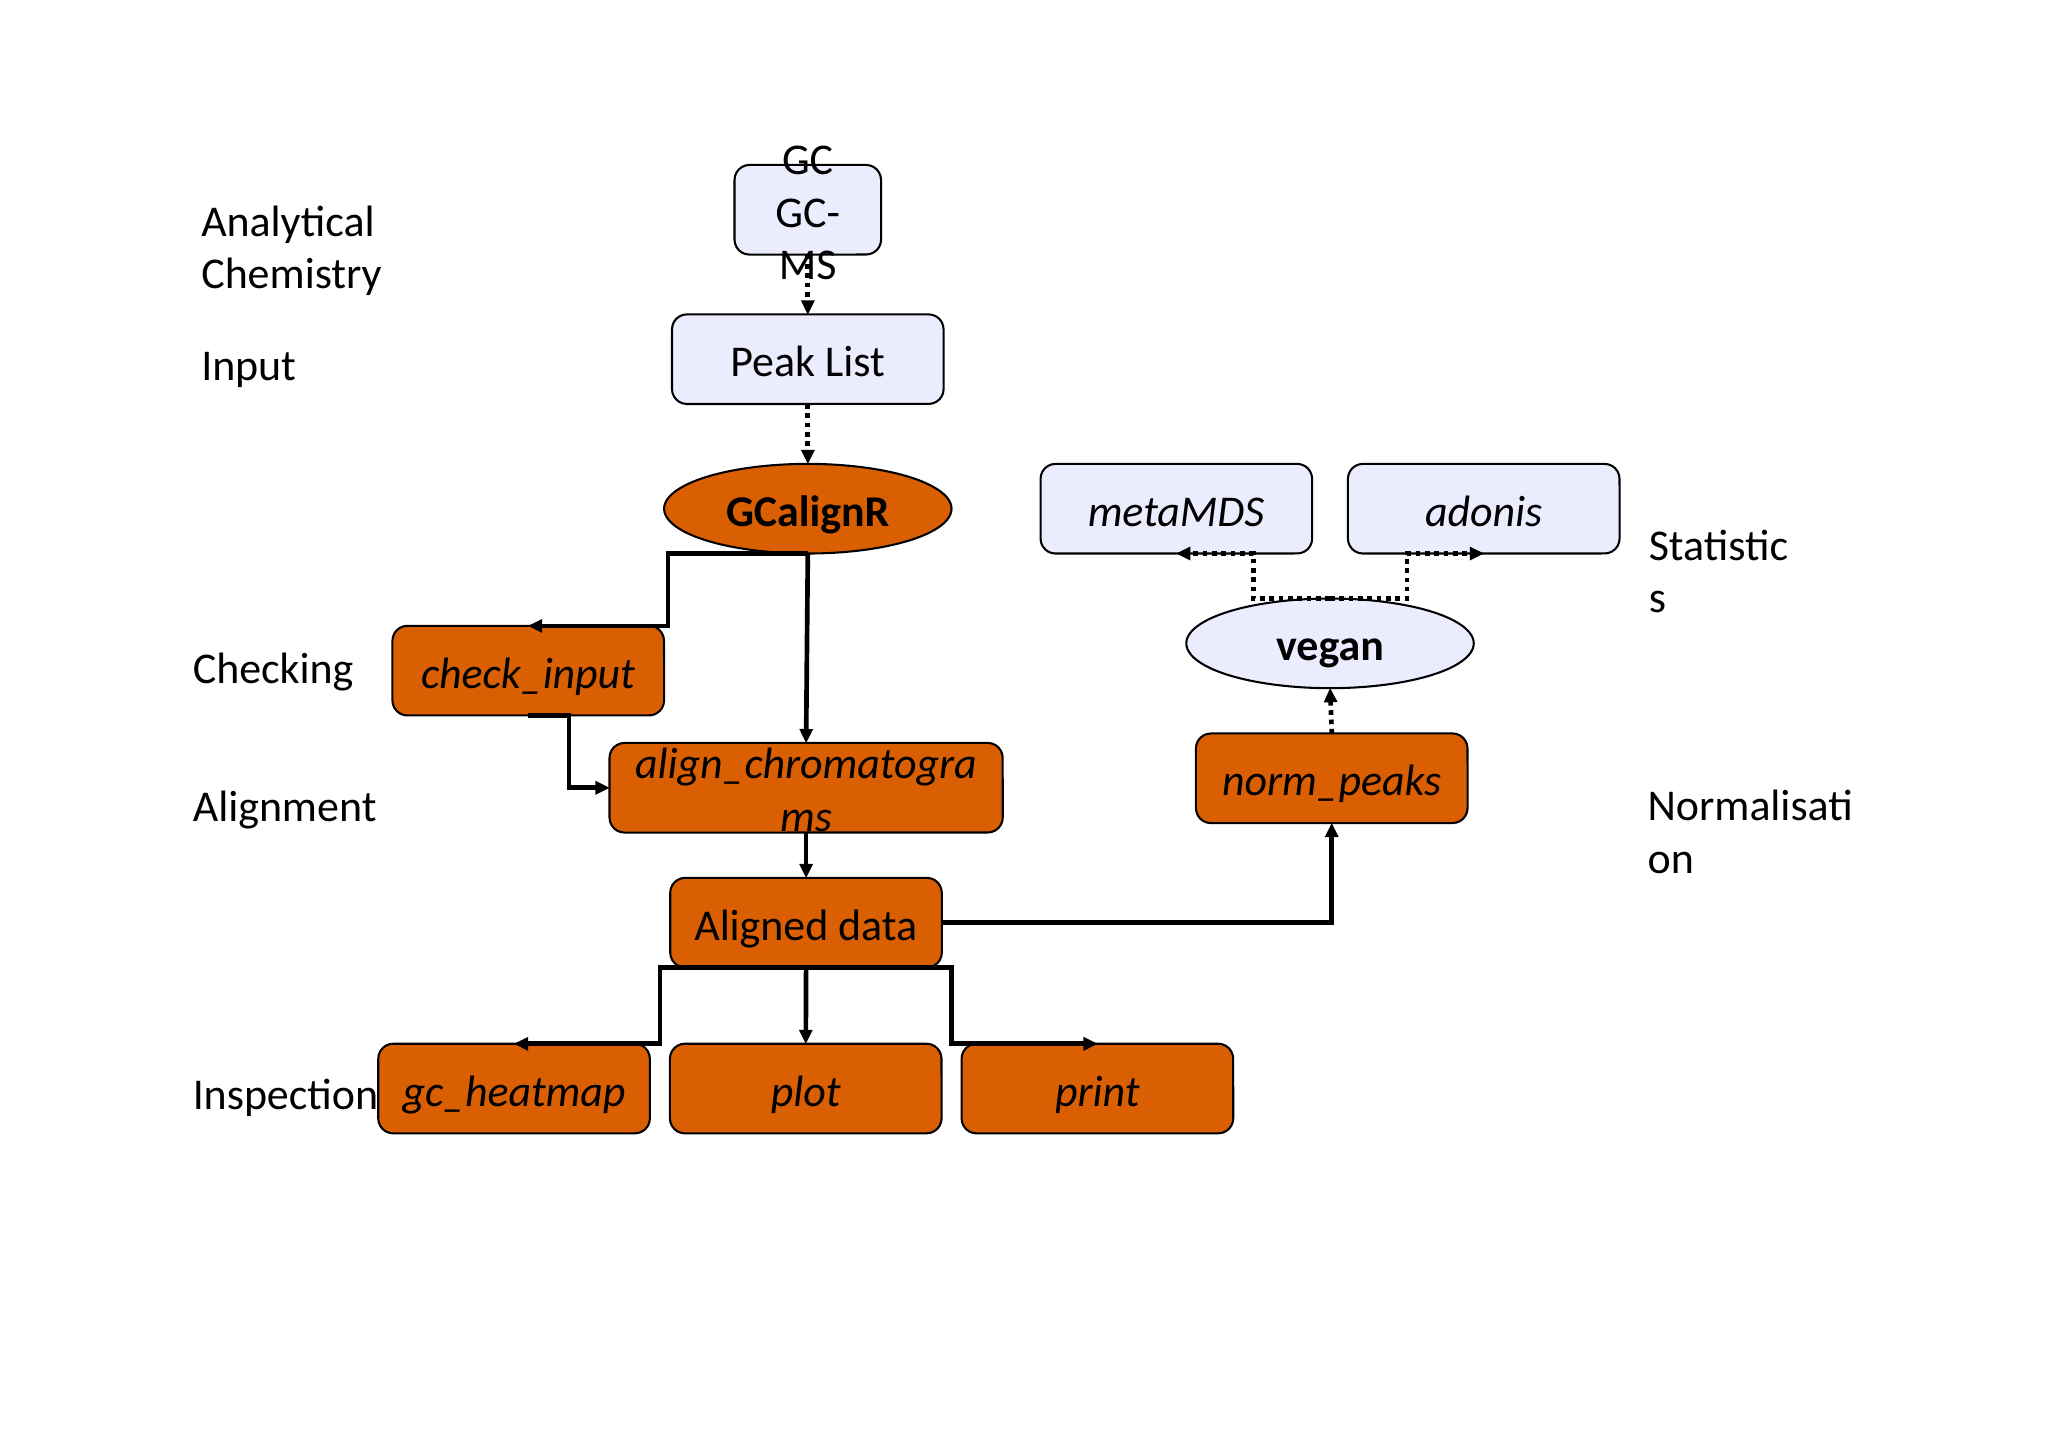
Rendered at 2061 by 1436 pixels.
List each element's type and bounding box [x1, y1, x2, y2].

text_box [178, 164, 1890, 1134]
